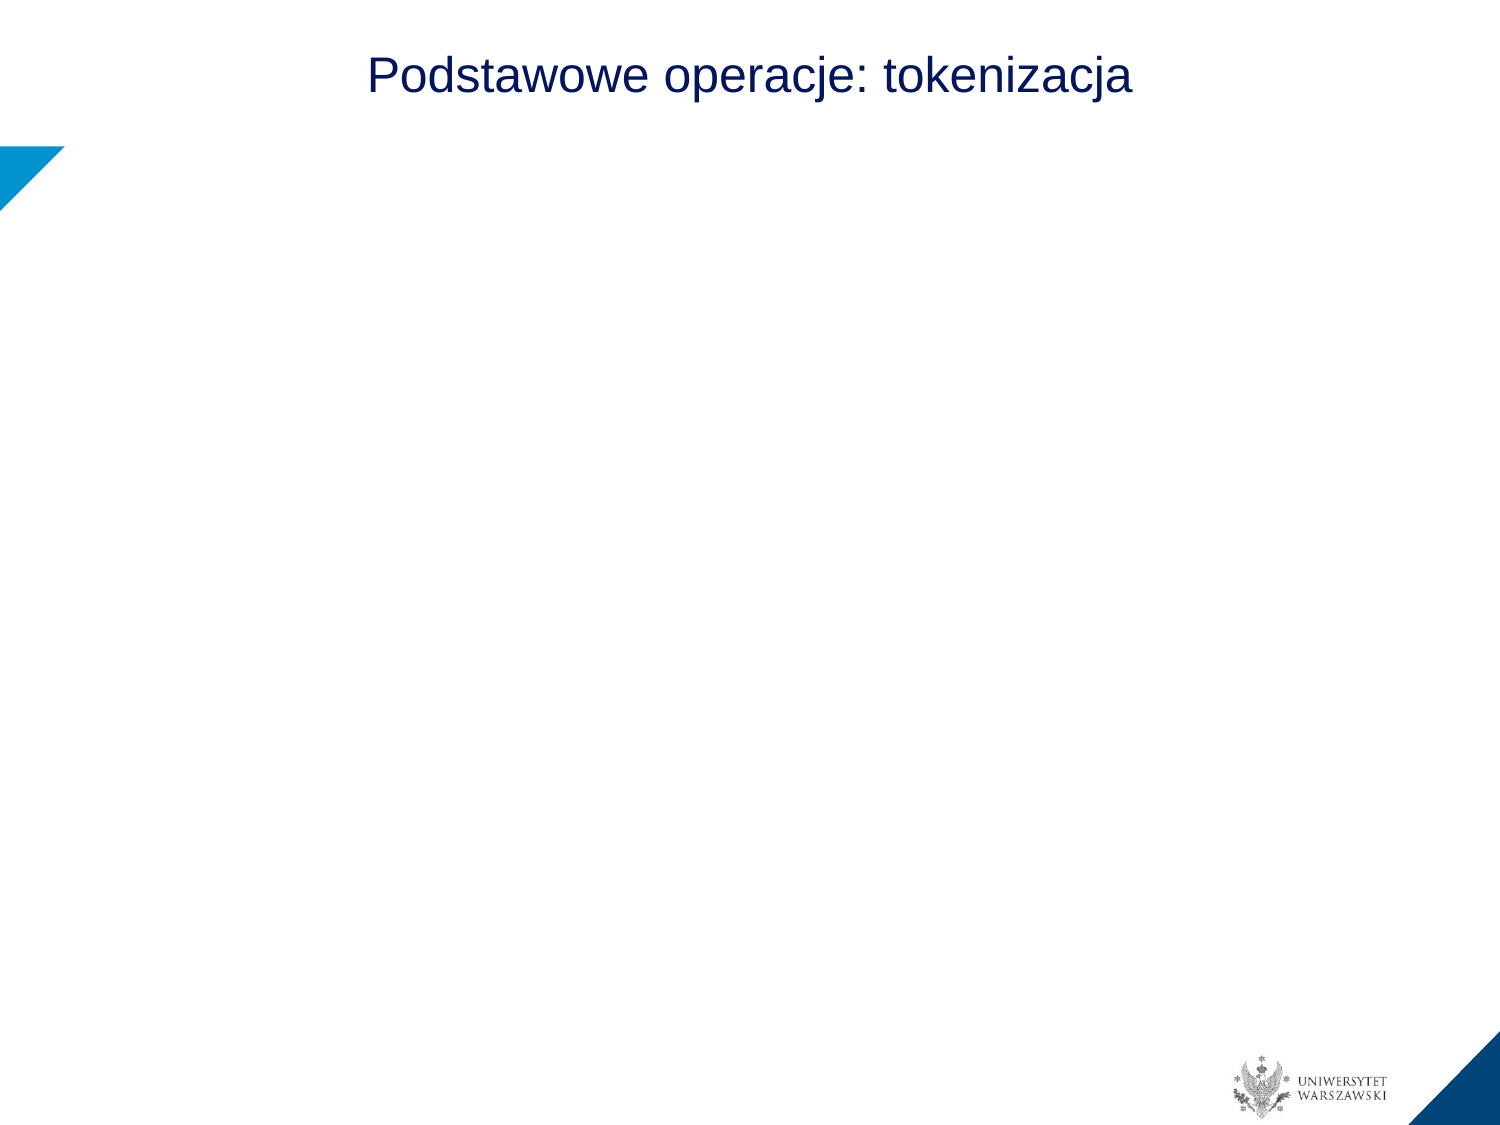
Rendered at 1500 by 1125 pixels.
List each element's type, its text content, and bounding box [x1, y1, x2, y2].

picture [1226, 1051, 1394, 1122]
text_box Podstawowe operacje: tokenizacja [0, 34, 1500, 110]
